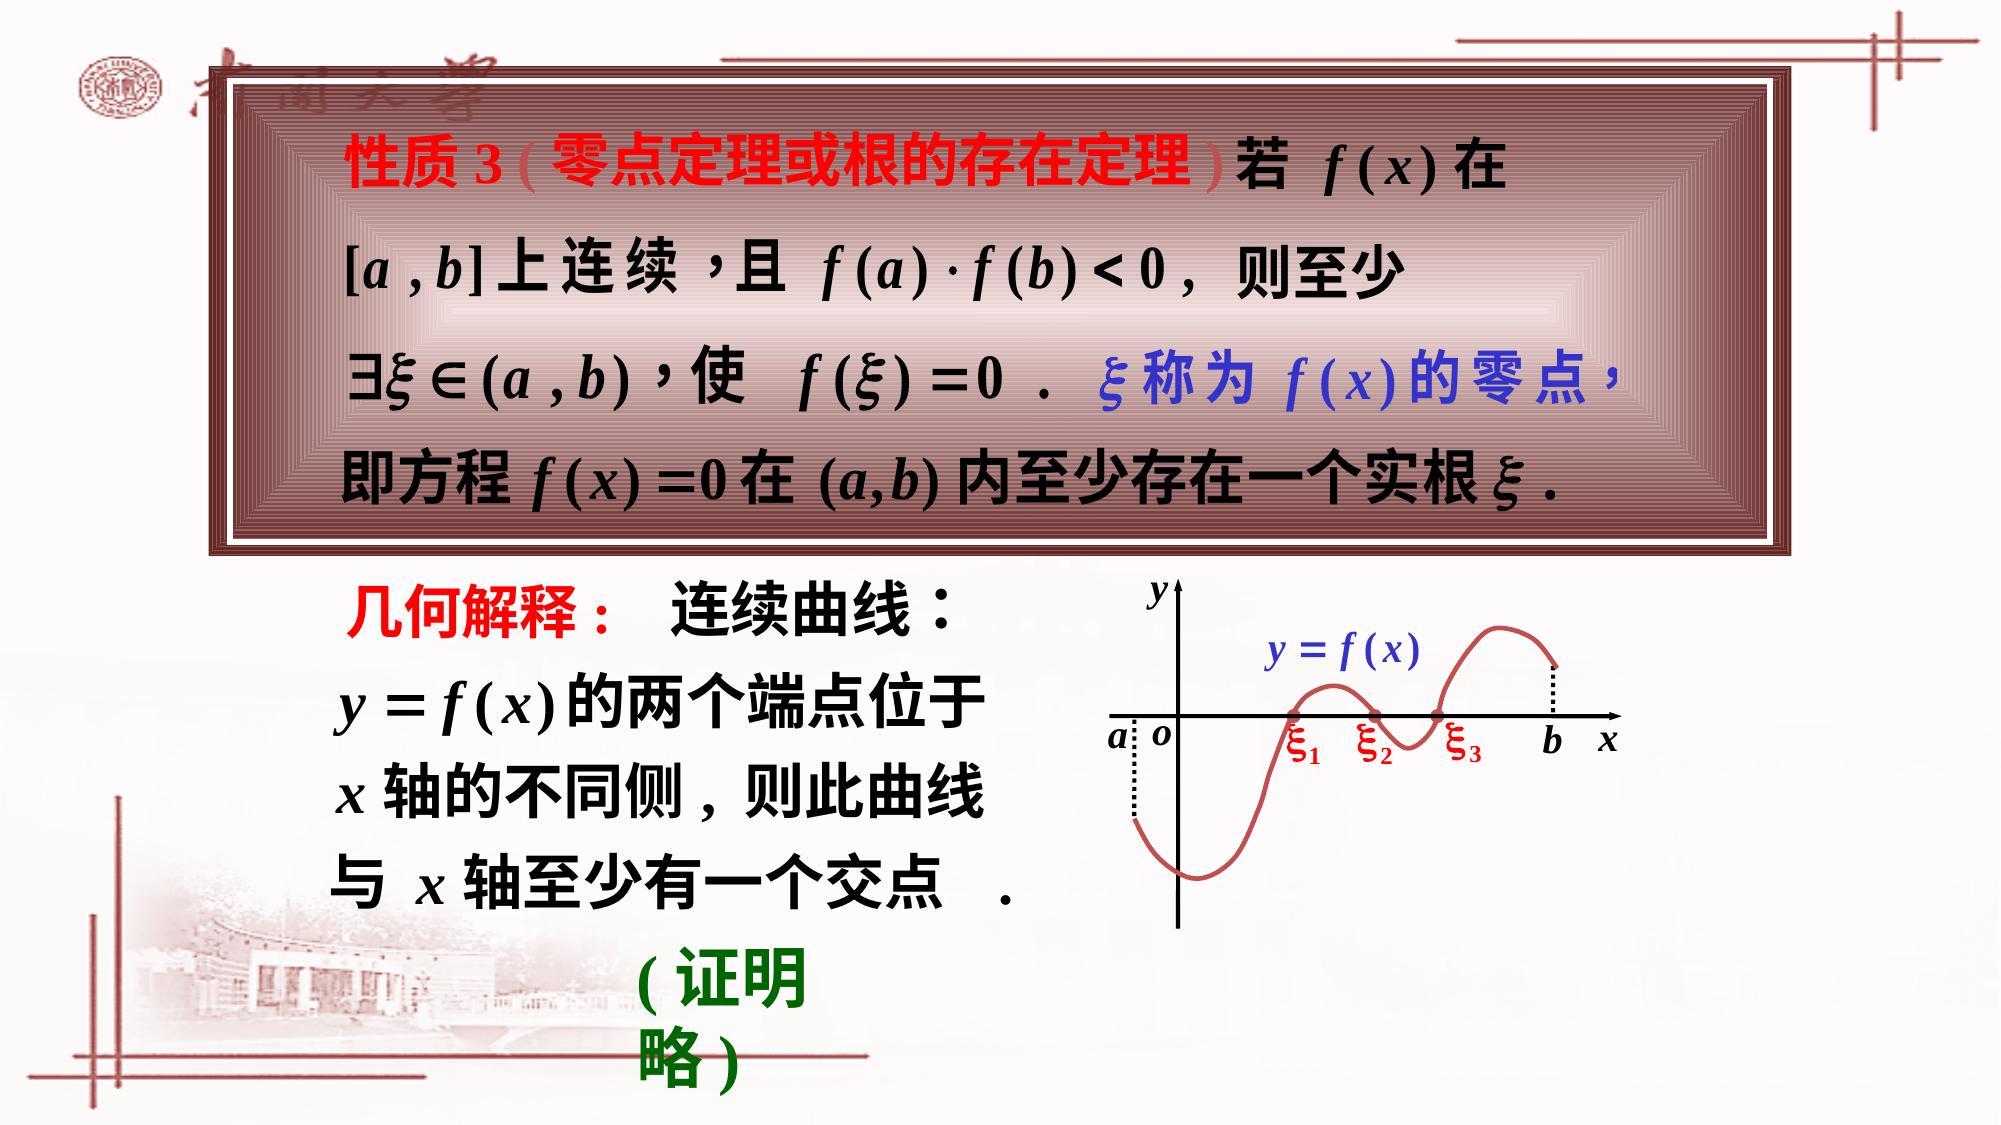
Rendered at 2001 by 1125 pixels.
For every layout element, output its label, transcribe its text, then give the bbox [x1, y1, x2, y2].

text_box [1075, 340, 1617, 422]
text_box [1227, 127, 1540, 205]
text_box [1109, 578, 1622, 929]
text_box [1230, 235, 1413, 315]
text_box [208, 65, 1792, 556]
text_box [335, 438, 1565, 525]
text_box (证明略) [621, 941, 913, 1104]
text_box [322, 570, 1082, 933]
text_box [338, 226, 1202, 311]
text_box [338, 334, 1060, 422]
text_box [1260, 628, 1423, 676]
